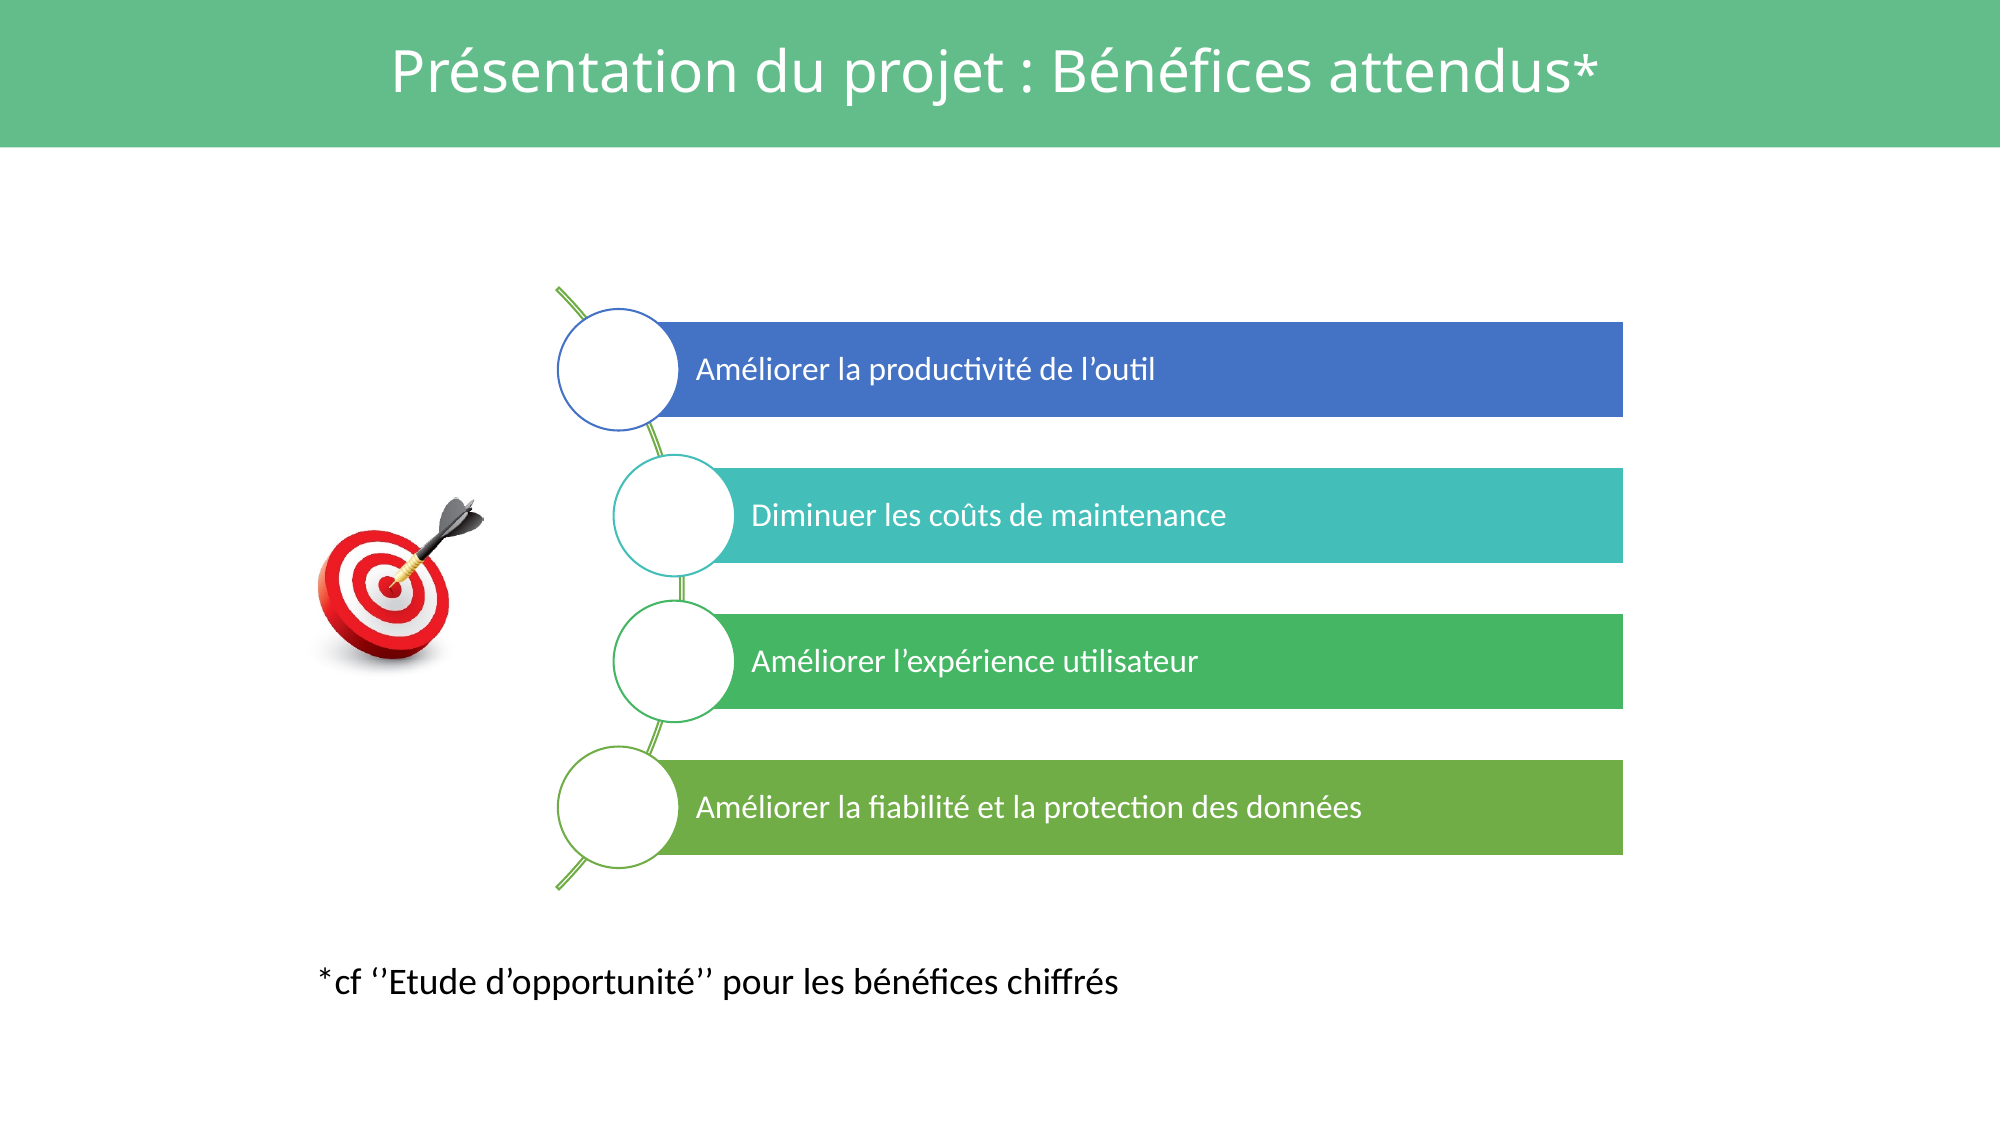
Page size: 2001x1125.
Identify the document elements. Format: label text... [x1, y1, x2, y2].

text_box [546, 272, 1633, 905]
title Présentation du projet : Bénéfices attendus* [71, 32, 1919, 116]
text_box *cf ‘’Etude d’opportunité’’ pour les bénéfices chiffrés [301, 949, 1485, 1009]
picture [301, 497, 484, 680]
text_box [0, 0, 2000, 148]
